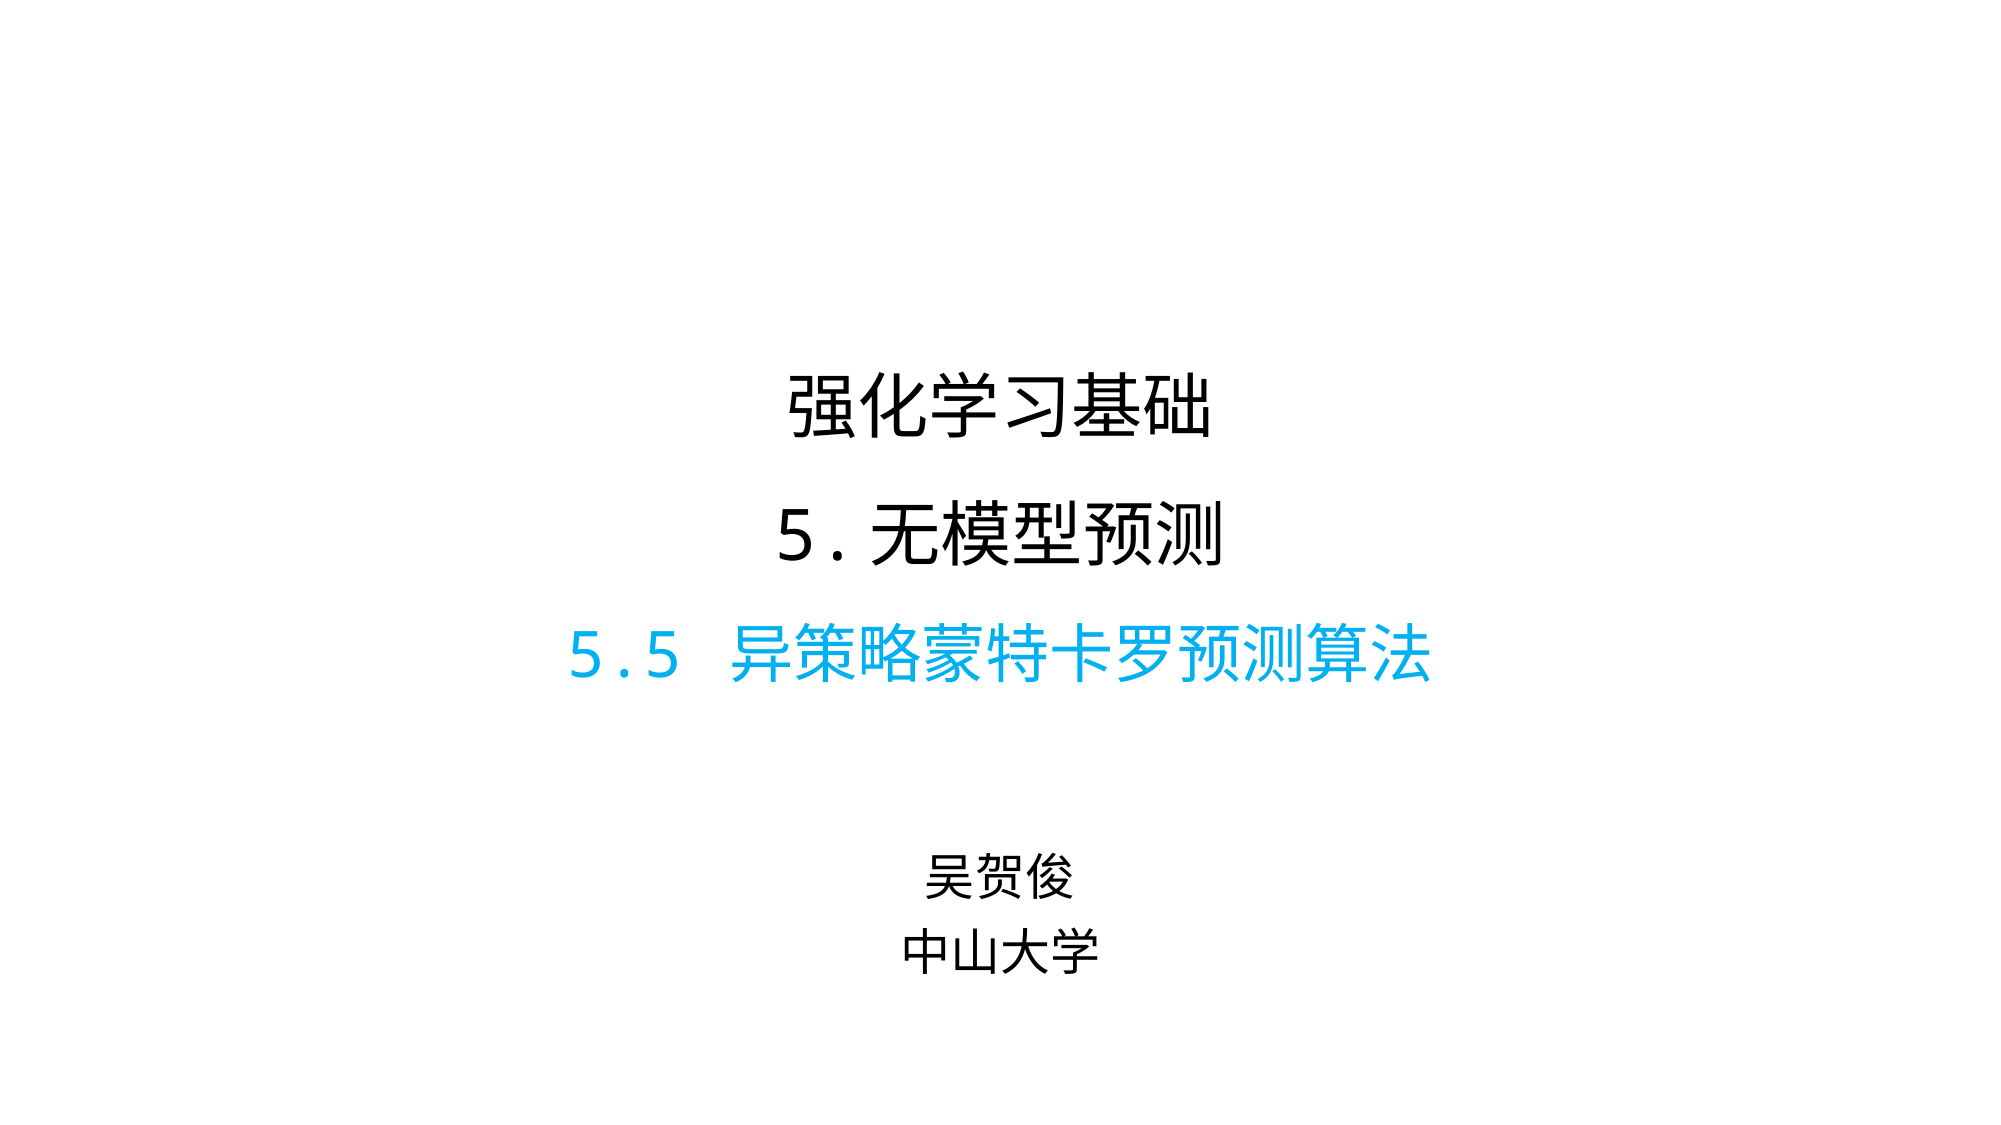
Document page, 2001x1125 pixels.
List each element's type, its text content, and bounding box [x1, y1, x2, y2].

subtitle 吴贺俊 中山大学 [249, 763, 1750, 1036]
title 强化学习基础 5.无模型预测 5.5 异策略蒙特卡罗预测算法 [249, 305, 1750, 698]
